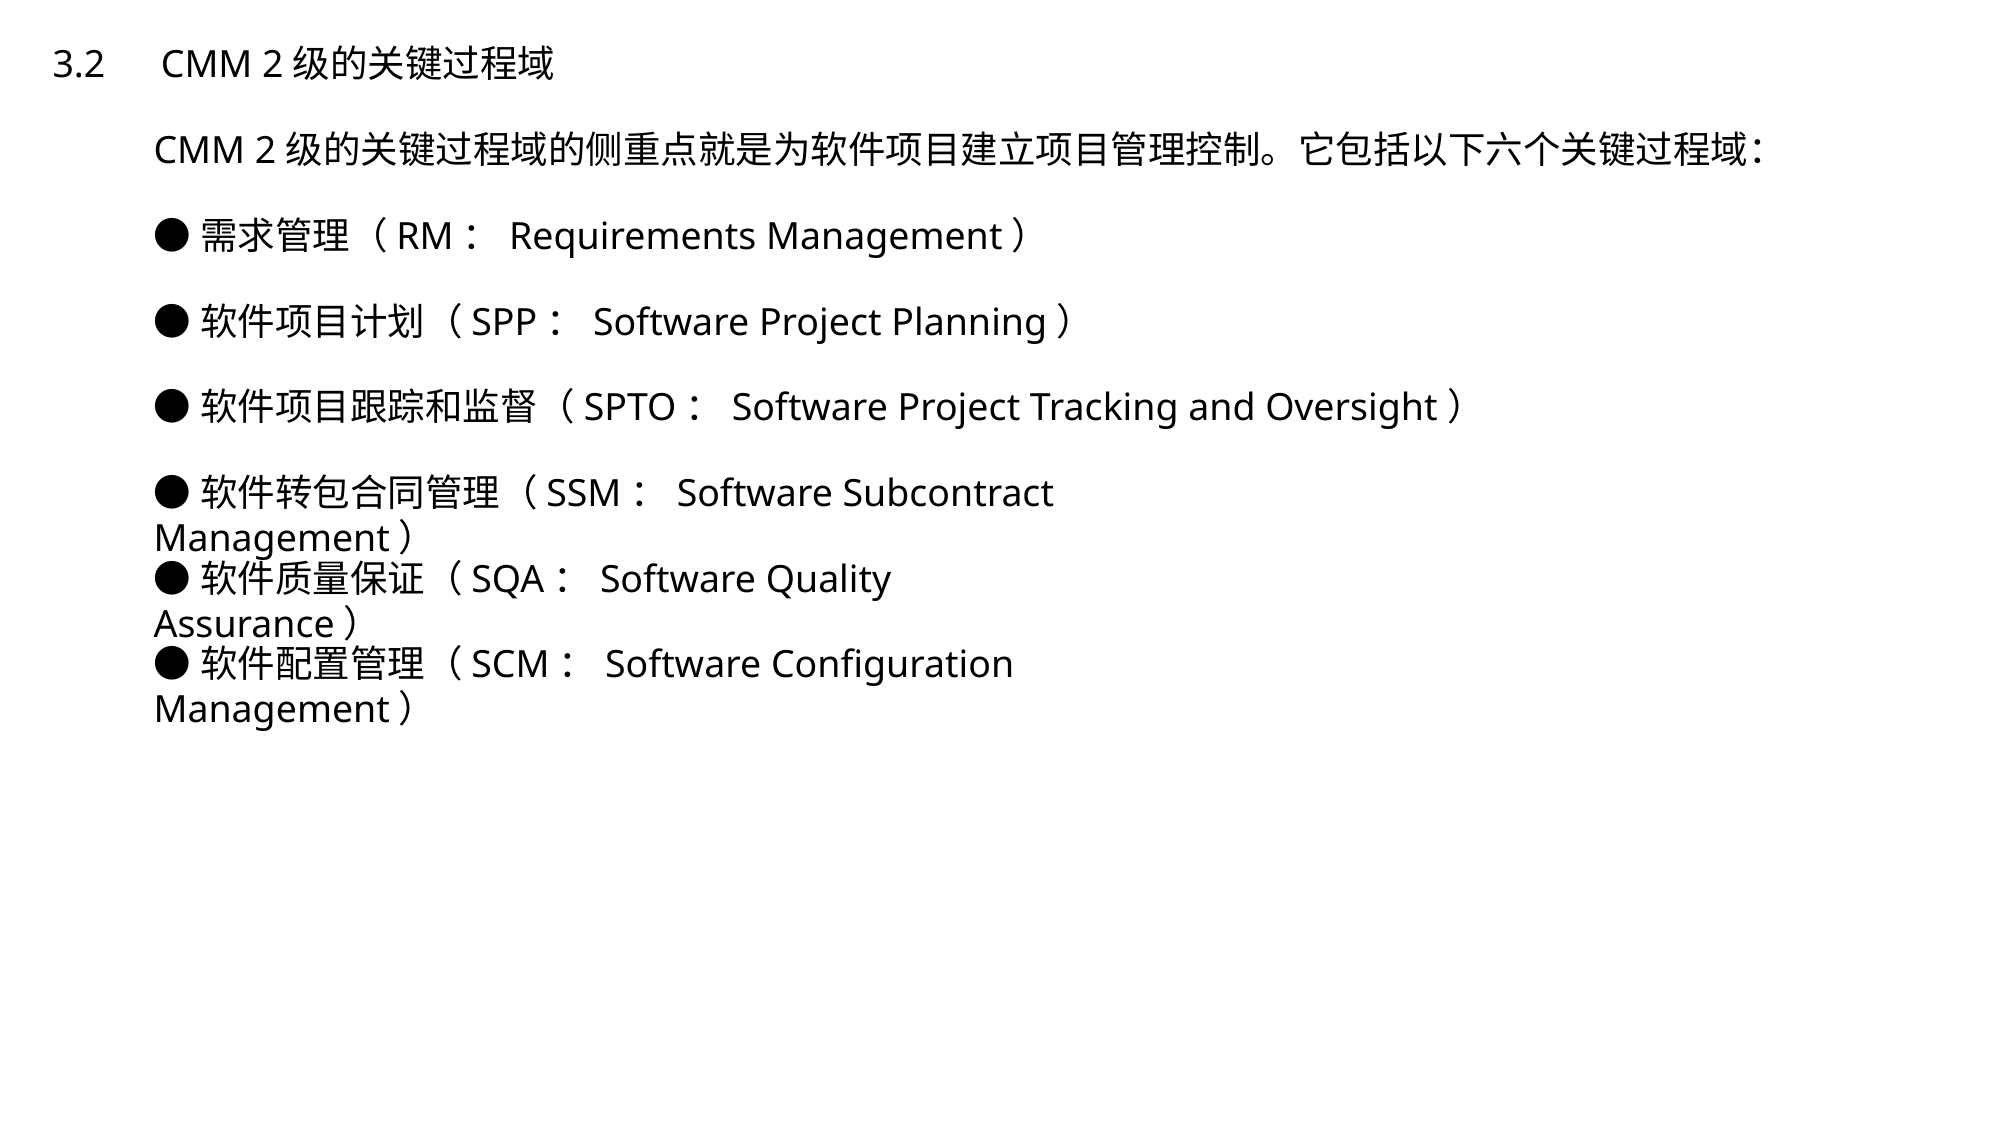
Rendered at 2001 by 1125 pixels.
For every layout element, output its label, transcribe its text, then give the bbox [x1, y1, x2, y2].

text_box ●软件配置管理（SCM：Software Configuration Management） [138, 633, 1300, 738]
text_box 3.2 CMM 2级的关键过程域 [37, 33, 571, 93]
text_box ●软件转包合同管理（SSM：Software Subcontract Management） [138, 461, 1331, 567]
text_box ●软件质量保证（SQA：Software Quality Assurance） [138, 547, 1139, 633]
text_box ●需求管理（RM：Requirements Management） [138, 204, 1139, 265]
text_box ●软件项目跟踪和监督（SPTO：Software Project Tracking and Oversight） [138, 375, 1823, 436]
text_box CMM 2级的关键过程域的侧重点就是为软件项目建立项目管理控制。它包括以下六个关键过程域： [138, 118, 1774, 179]
text_box ●软件项目计划（SPP：Software Project Planning） [138, 290, 1139, 350]
